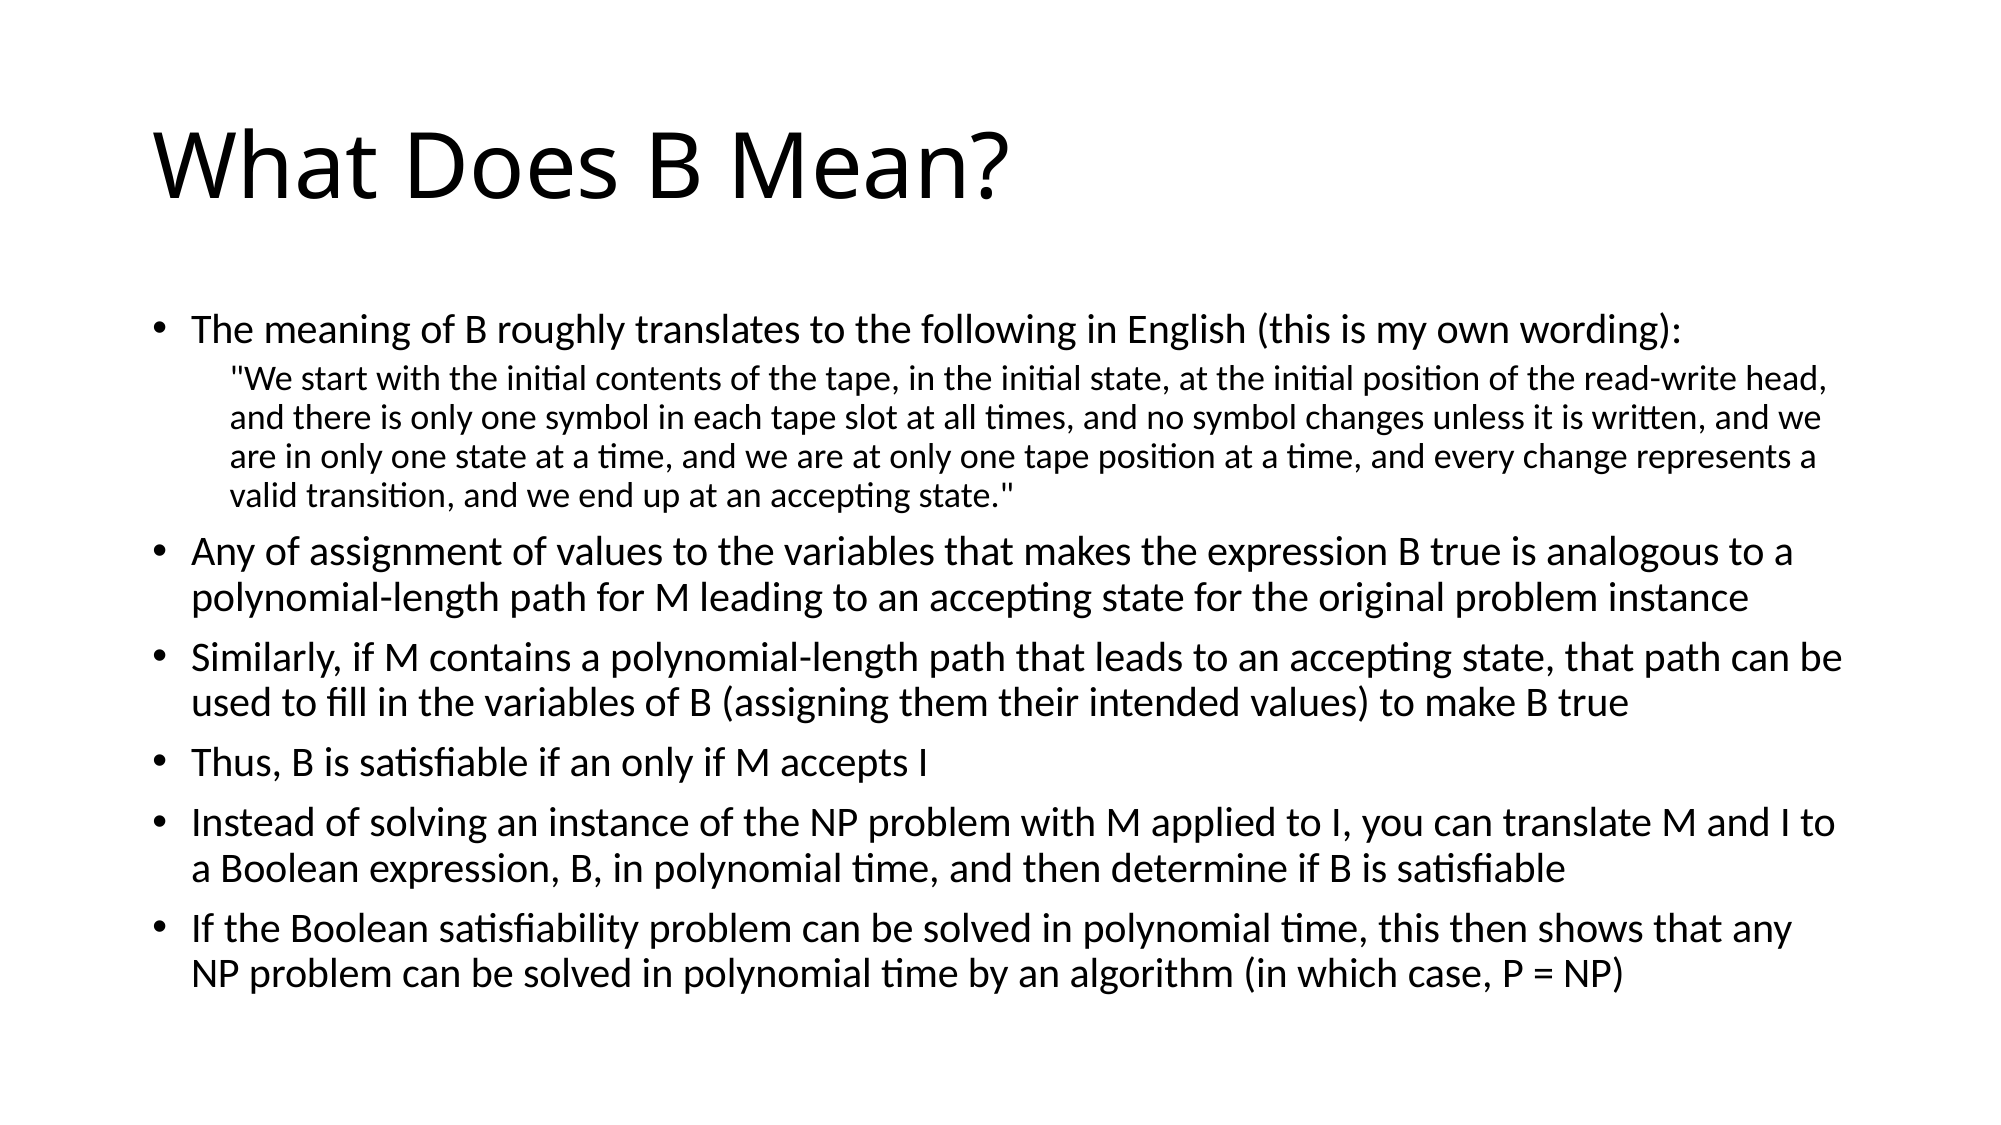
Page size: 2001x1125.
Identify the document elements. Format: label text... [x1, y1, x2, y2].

title What Does B Mean? [137, 59, 1863, 278]
list The meaning of B roughly translates to the following in English (this is my own wording): "We start with the initial contents of the tape, in the initial state, at the initial position of the read-write head, and there is only one symbol in each tape slot at all times, and no symbol changes unless it is written, and we are in only one state at a time, and we are at only one tape position at a time, and every change represents a valid transition, and we end up at an accepting state." Any of assignment of values to the variables that makes the expression B true is analogous to a polynomial-length path for M leading to an accepting state for the original problem instance Similarly, if M contains a polynomial-length path that leads to an accepting state, that path can be used to fill in the variables of B (assigning them their intended values) to make B true Thus, B is satisfiable if an only if M accepts I Instead of solving an instance of the NP problem with M applied to I, you can translate M and I to a Boolean expression, B, in polynomial time, and then determine if B is satisfiable If the Boolean satisfiability problem can be solved in polynomial time, this then shows that any NP problem can be solved in polynomial time by an algorithm (in which case, P = NP) [137, 299, 1863, 1014]
